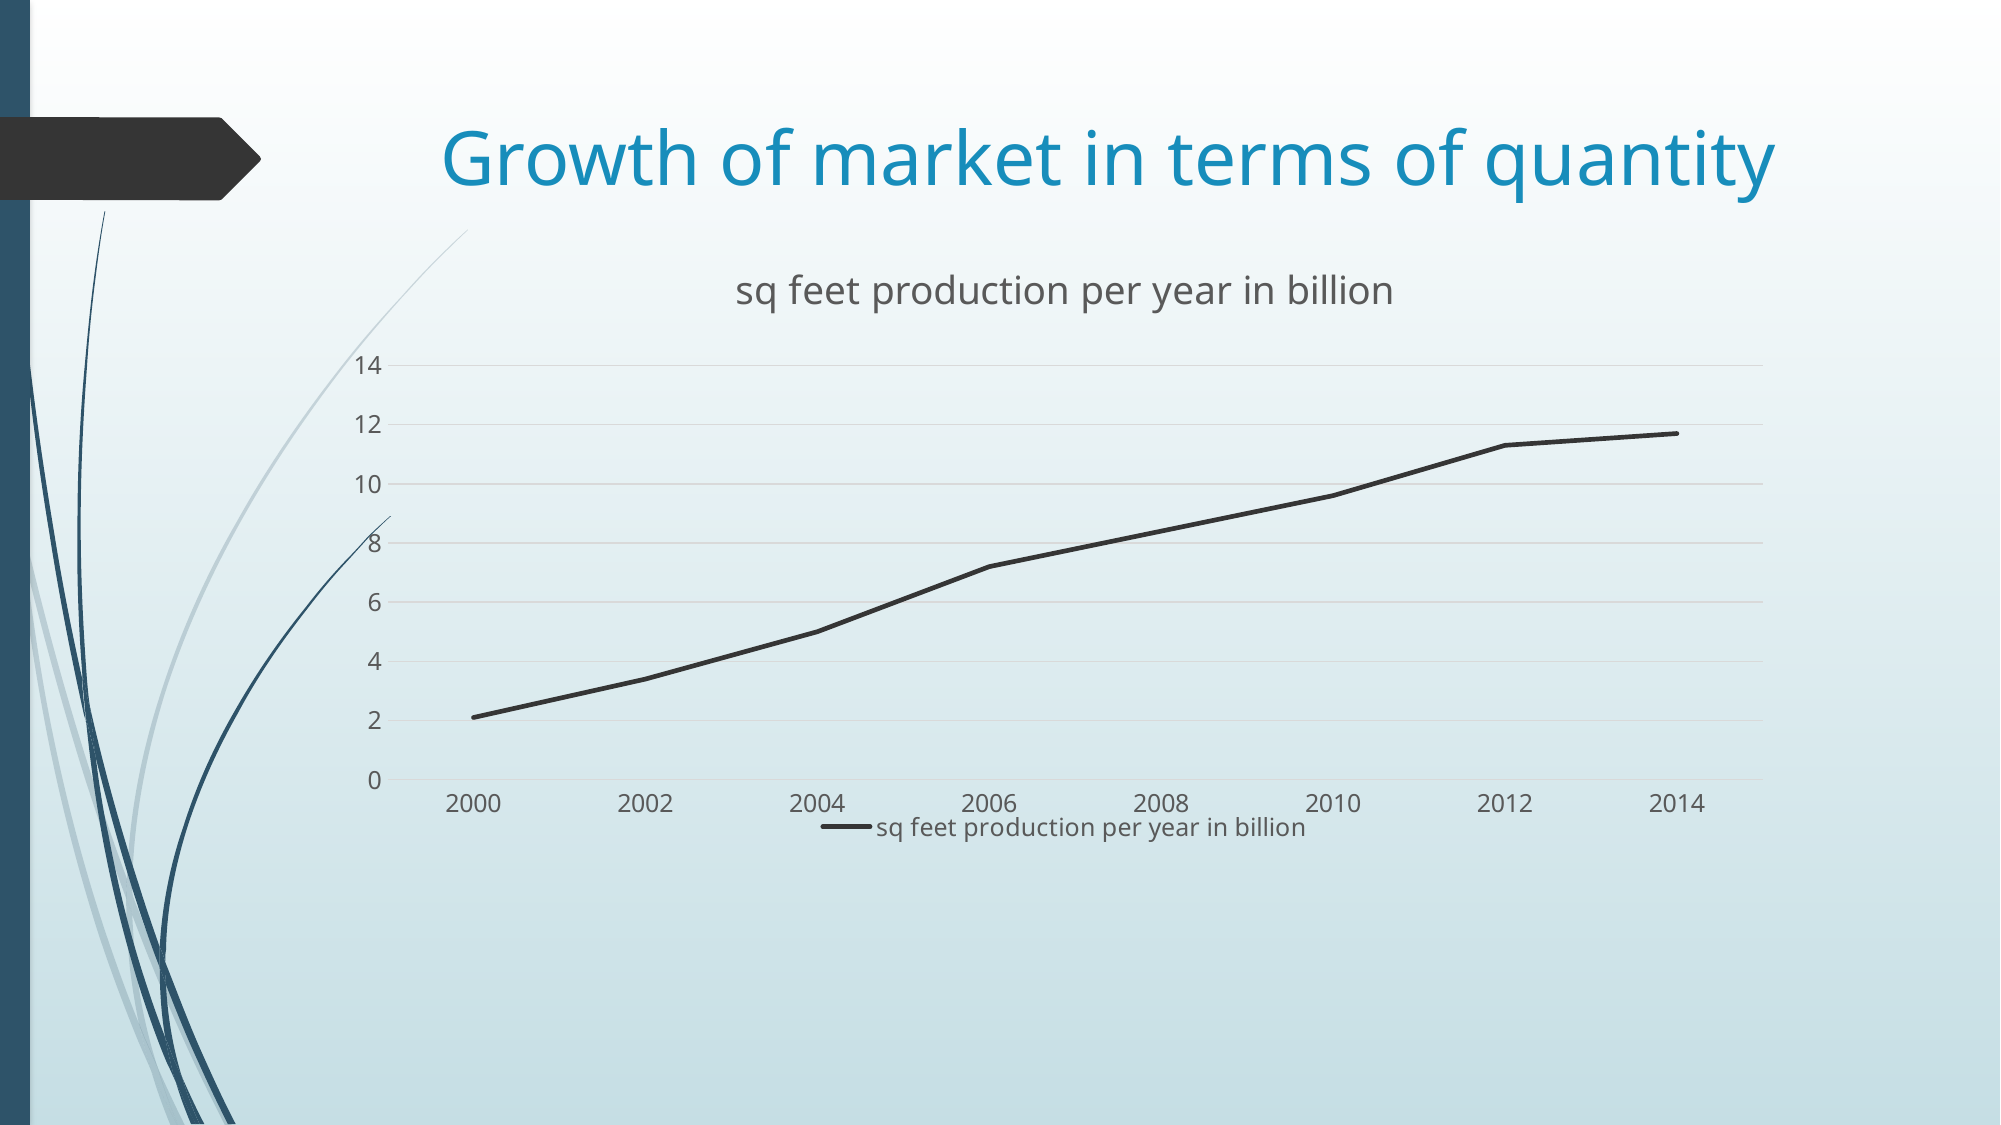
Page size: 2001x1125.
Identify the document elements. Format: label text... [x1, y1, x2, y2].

chart [333, 229, 1797, 851]
title Growth of market in terms of quantity [425, 102, 1888, 231]
